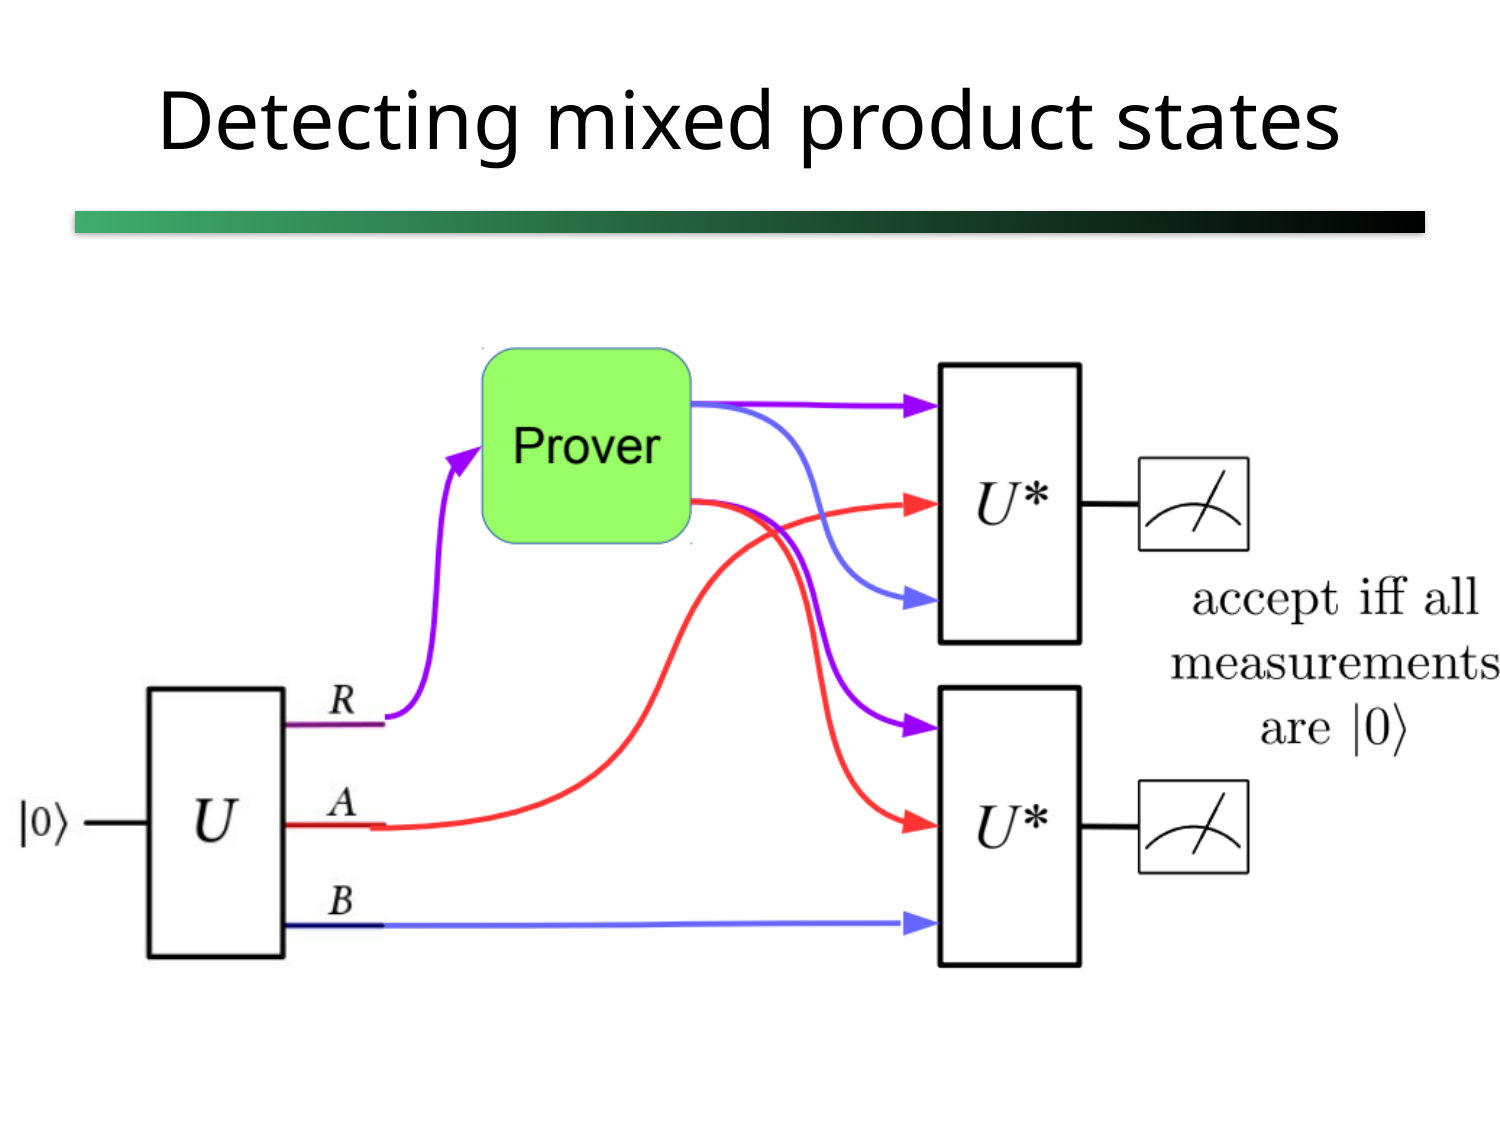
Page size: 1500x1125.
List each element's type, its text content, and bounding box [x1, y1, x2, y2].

picture [0, 285, 1500, 970]
title Detecting mixed product states [75, 23, 1425, 212]
